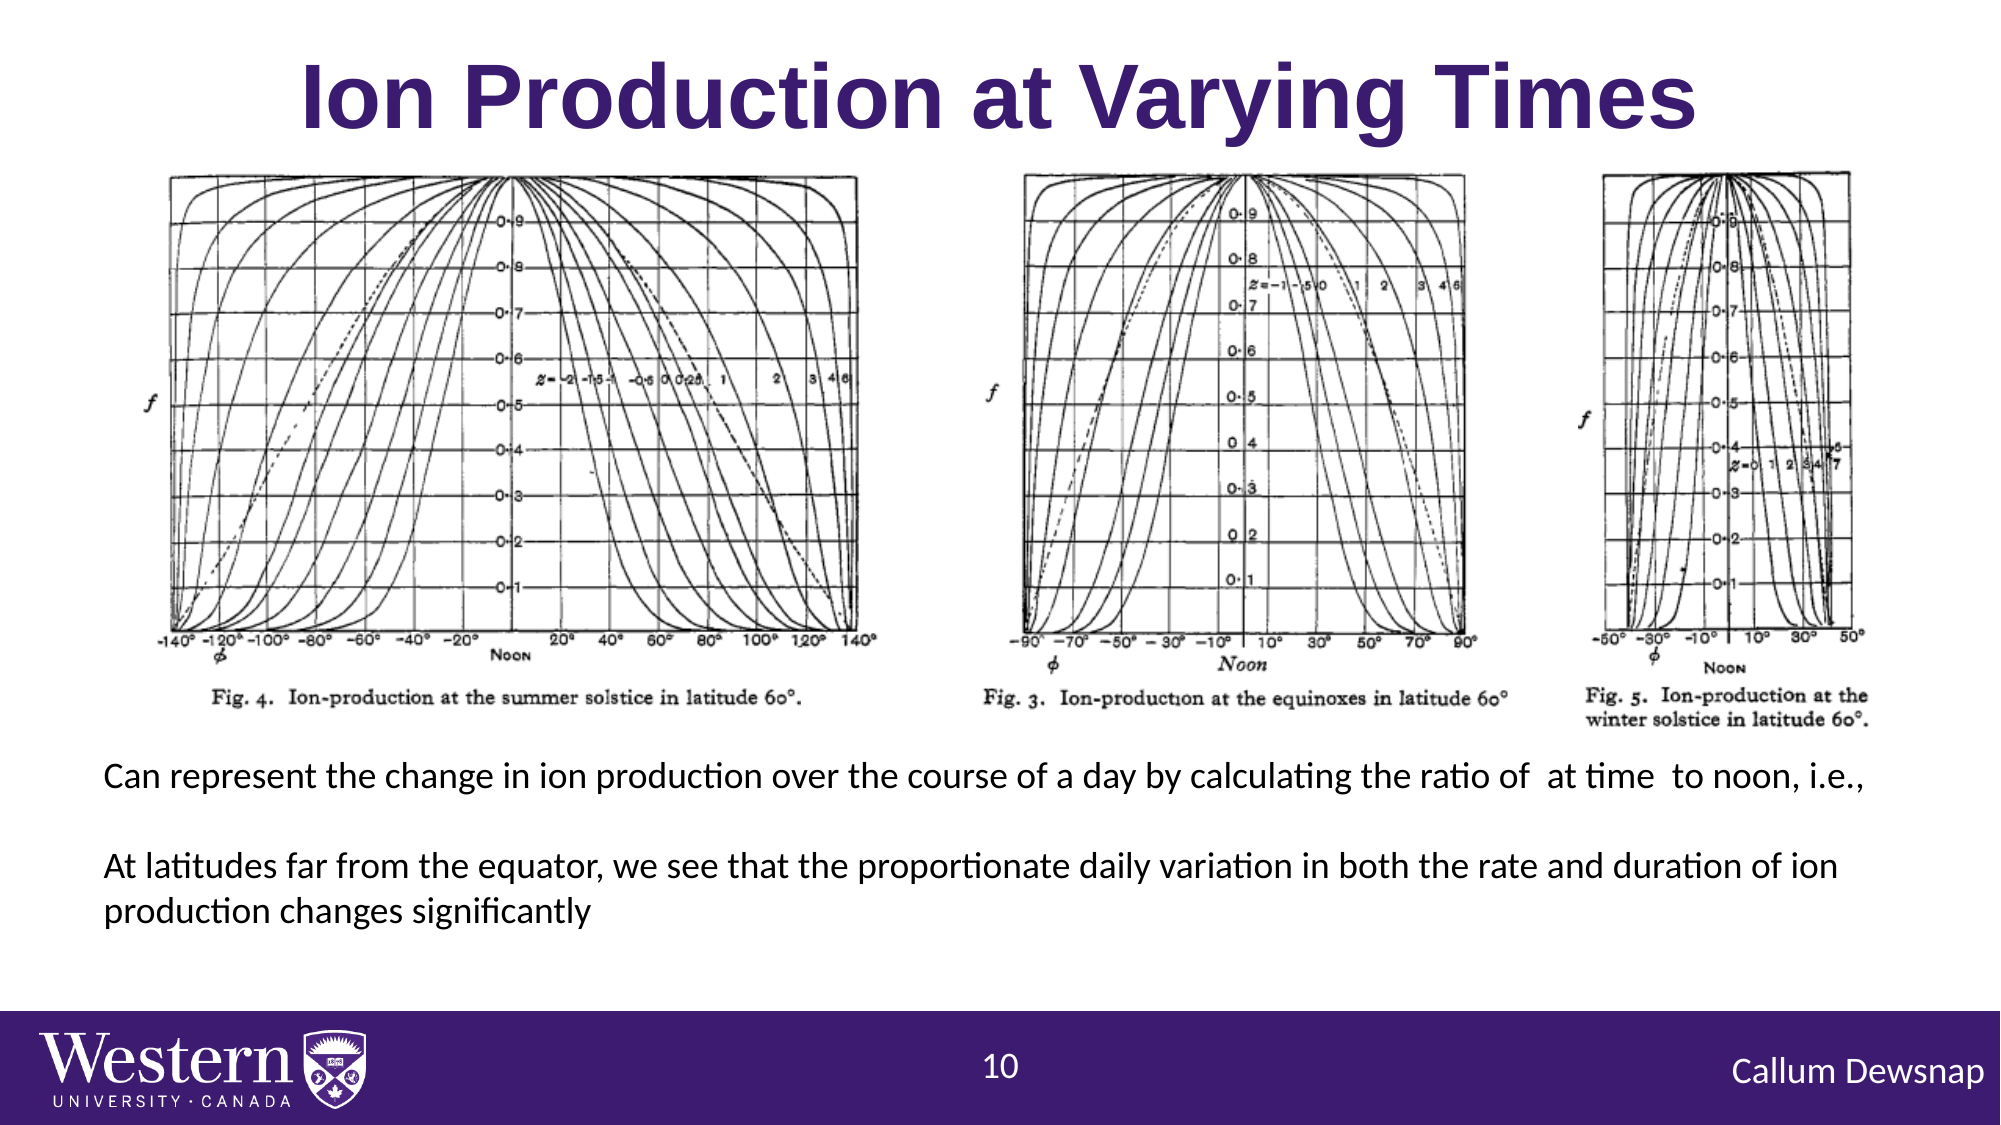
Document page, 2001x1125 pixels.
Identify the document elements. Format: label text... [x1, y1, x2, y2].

text_box [0, 1011, 2000, 1125]
picture [122, 165, 884, 714]
text_box Ion Production at Varying Times [0, 29, 2000, 155]
picture [977, 681, 1514, 718]
picture [977, 164, 1486, 679]
picture [38, 1030, 366, 1109]
text_box 10 [943, 1033, 1057, 1093]
text_box Callum Dewsnap [1708, 1038, 2000, 1099]
picture [1578, 165, 1878, 736]
